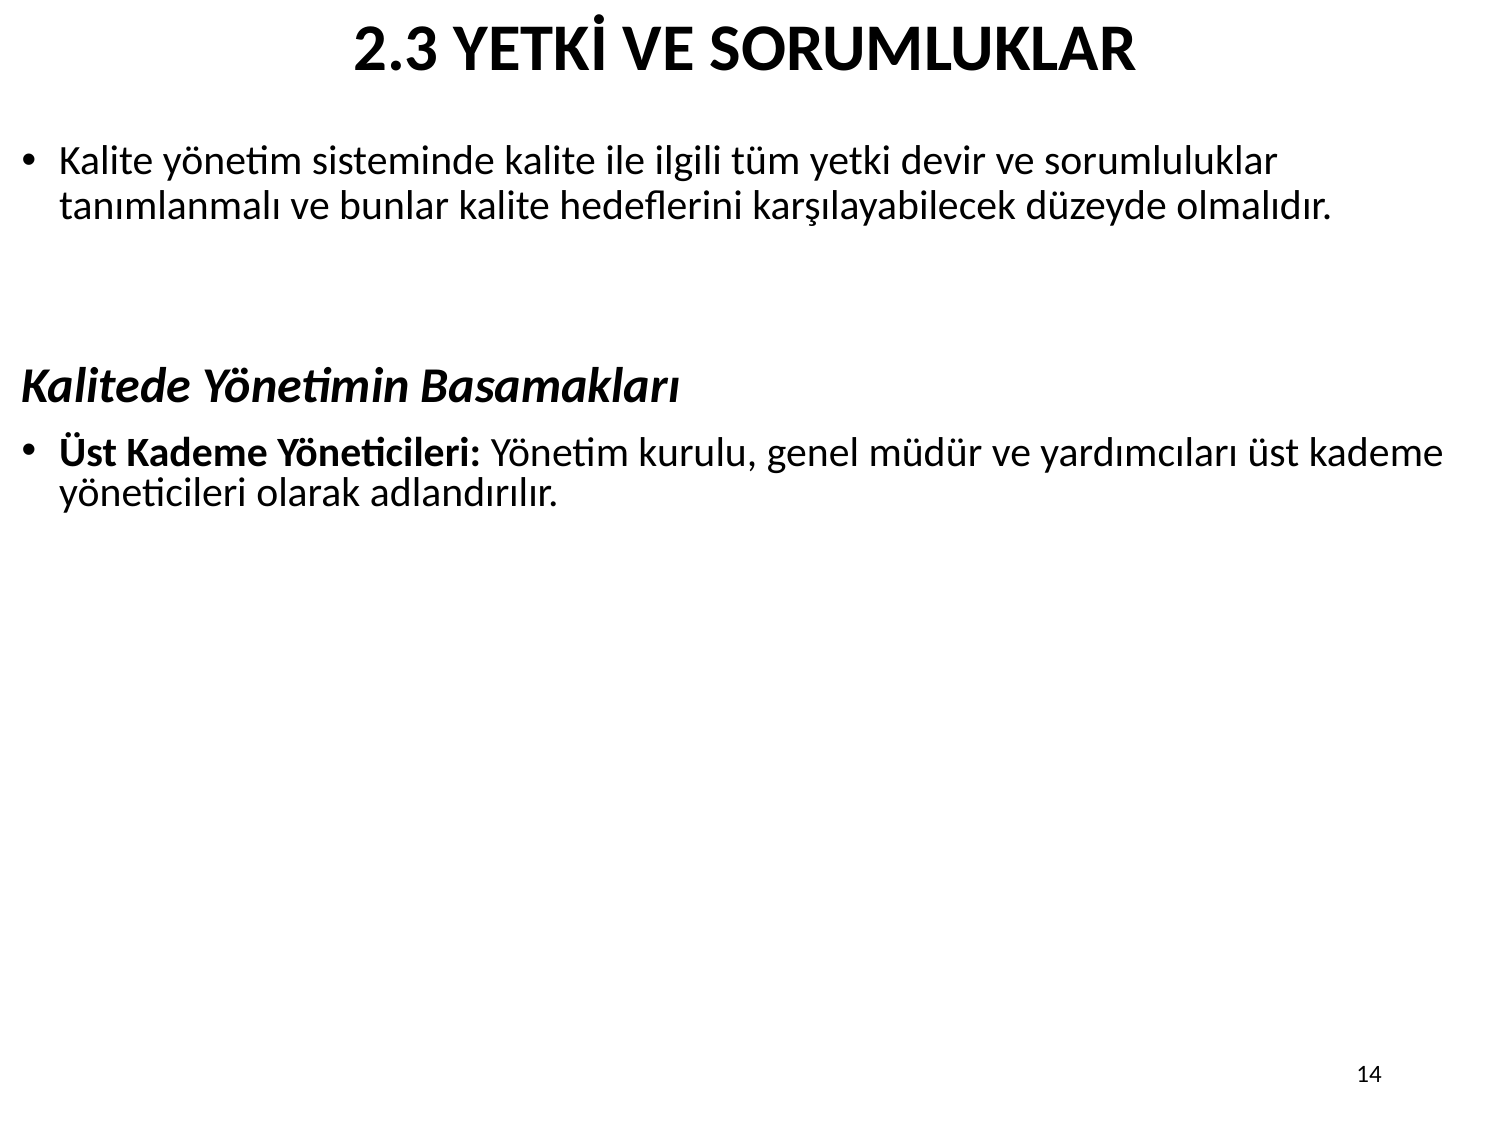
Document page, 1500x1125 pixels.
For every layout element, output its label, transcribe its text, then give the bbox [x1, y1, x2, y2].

text_box Kalitede Yönetimin Basamakları [6, 335, 1301, 426]
text_box Üst Kademe Yöneticileri: Yönetim kurulu, genel müdür ve yardımcıları üst kademe yöneticileri olarak adlandırılır. [6, 426, 1500, 530]
list Kalite yönetim sisteminde kalite ile ilgili tüm yetki devir ve sorumluluklar tanımlanmalı ve bunlar kalite hedeflerini karşılayabilecek düzeyde olmalıdır. [6, 131, 1431, 256]
slide_number 14 [1059, 1042, 1397, 1103]
title 2.3 YETKİ VE SORUMLUKLAR [338, 7, 1500, 90]
